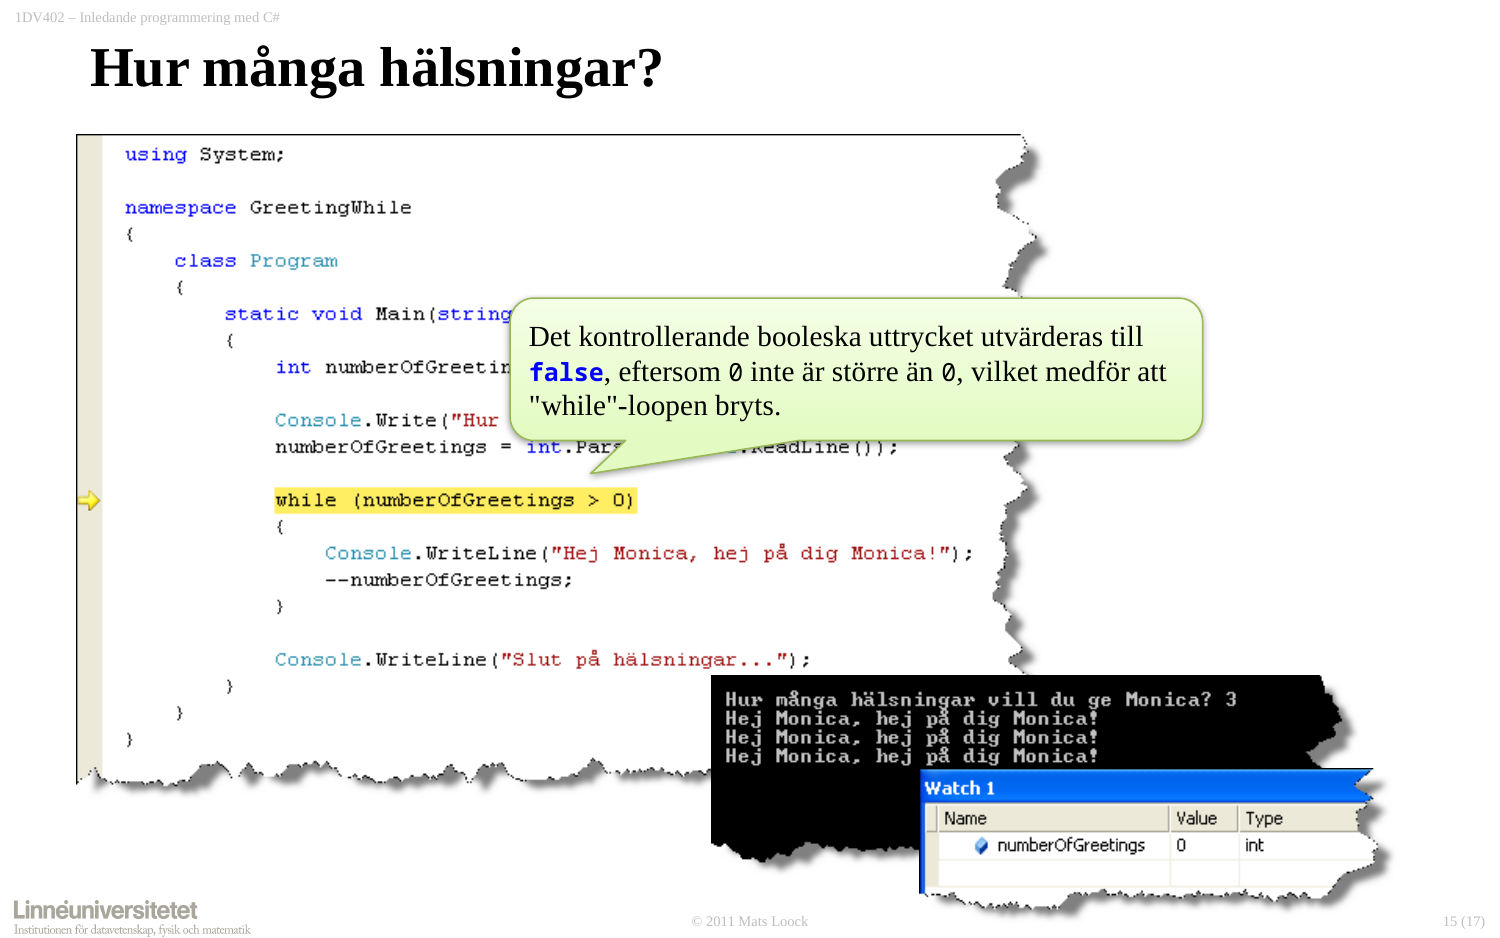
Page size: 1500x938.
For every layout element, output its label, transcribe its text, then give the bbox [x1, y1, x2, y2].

text_box Det kontrollerande booleska uttrycket utvärderas till false, eftersom 0 inte är större än 0, vilket medför att "while"-loopen bryts. [1057, 298, 1203, 441]
title Hur många hälsningar? [74, 15, 1426, 115]
picture [76, 133, 1397, 924]
